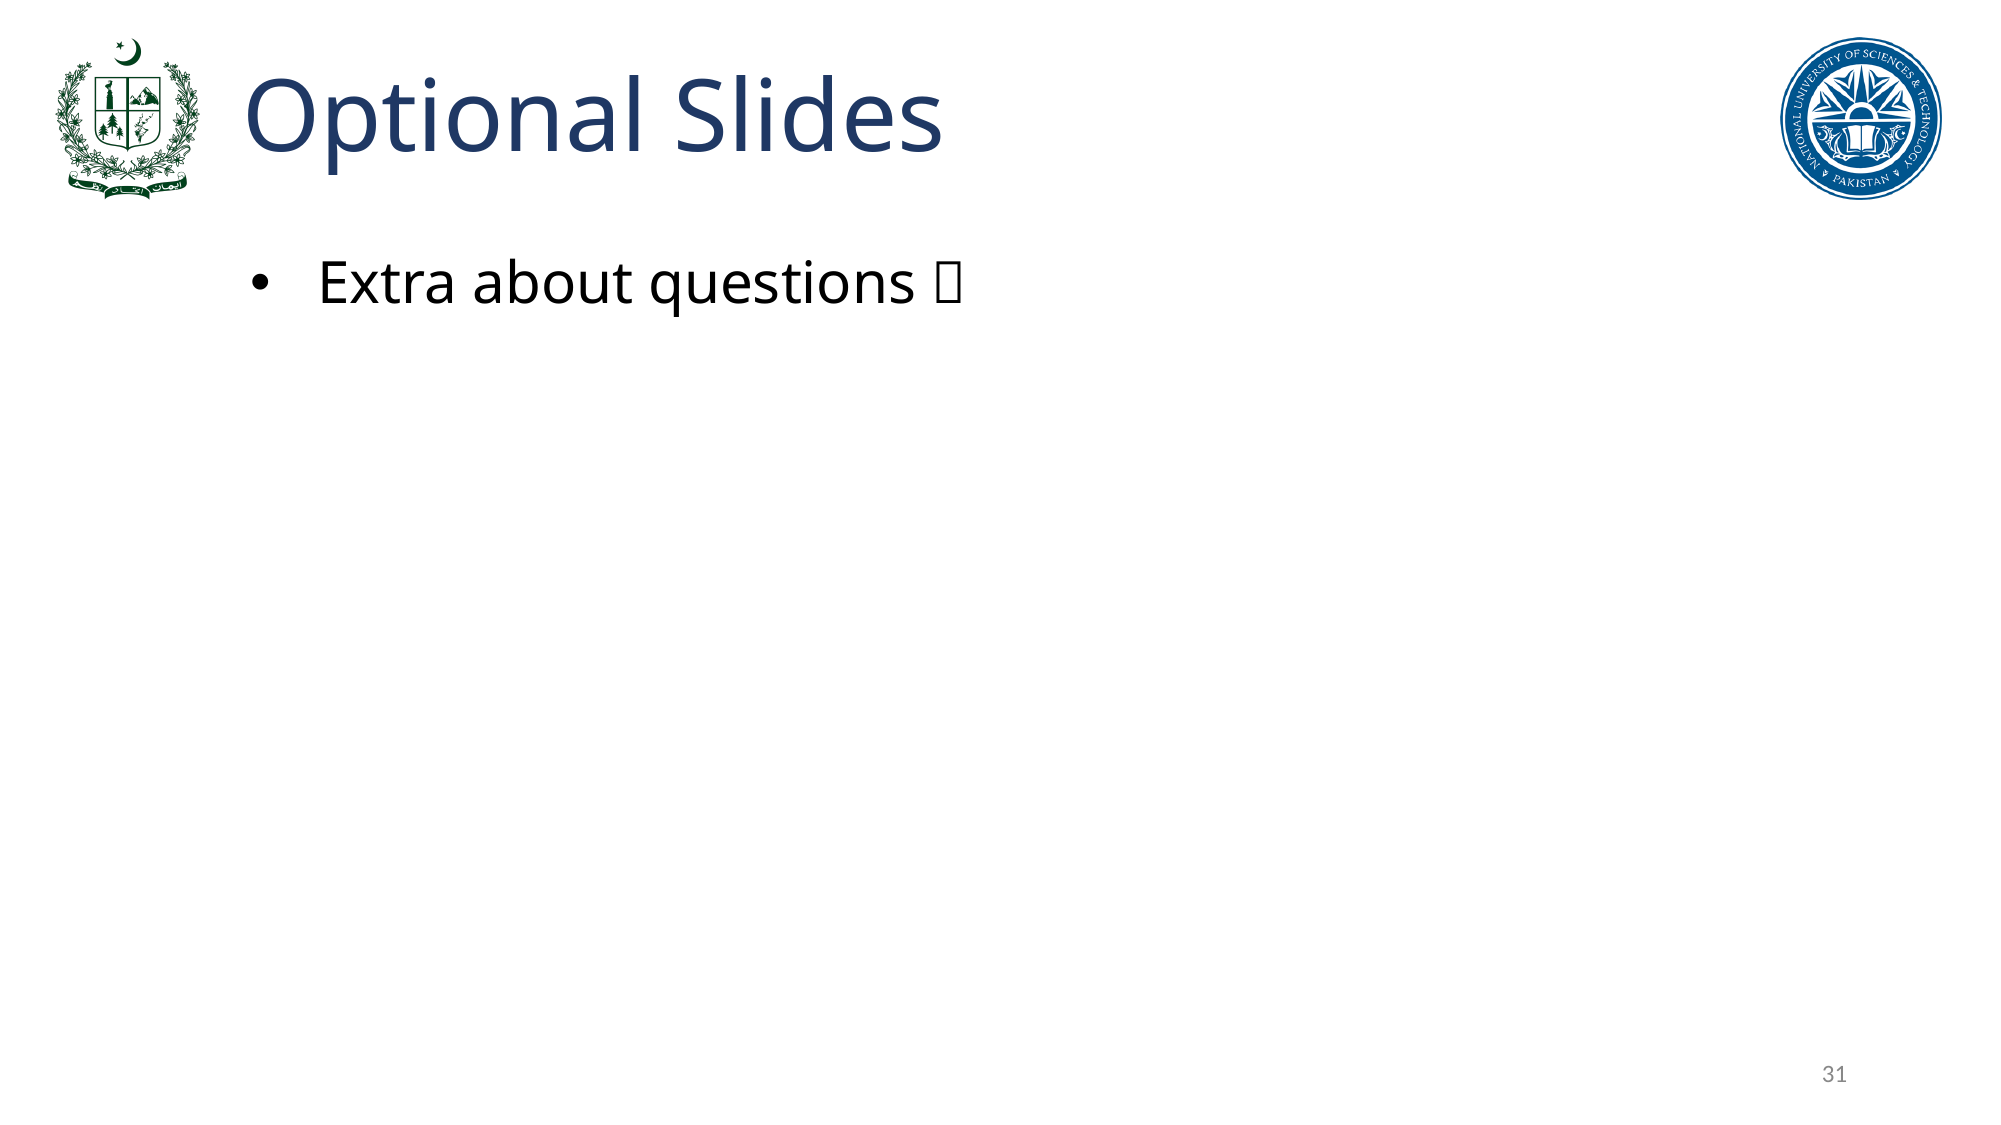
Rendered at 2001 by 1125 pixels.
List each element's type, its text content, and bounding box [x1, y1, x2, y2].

list Extra about questions  [227, 245, 1753, 1014]
slide_number 31 [1412, 1042, 1863, 1103]
picture [1780, 37, 1942, 200]
title Optional Slides [227, 9, 1753, 228]
picture [55, 38, 200, 200]
